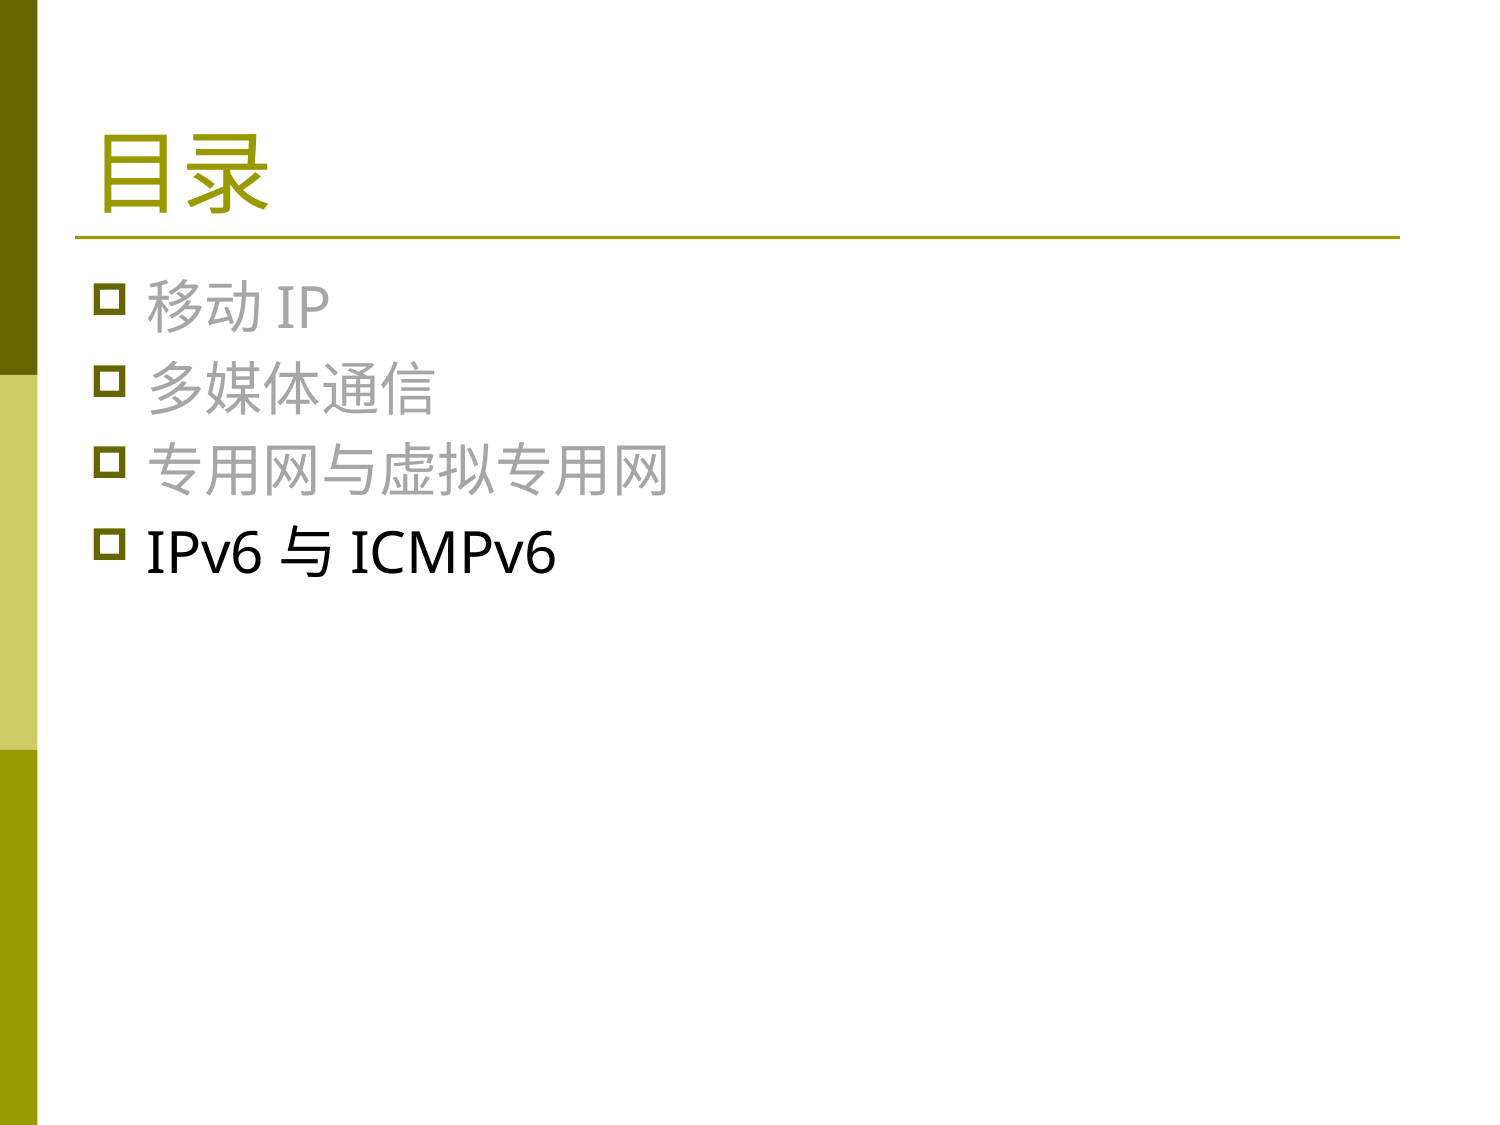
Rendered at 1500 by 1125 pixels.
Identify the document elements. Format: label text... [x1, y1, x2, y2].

title 目录 [75, 45, 1425, 233]
list 移动IP 多媒体通信 专用网与虚拟专用网 IPv6与ICMPv6 [75, 262, 1425, 1006]
